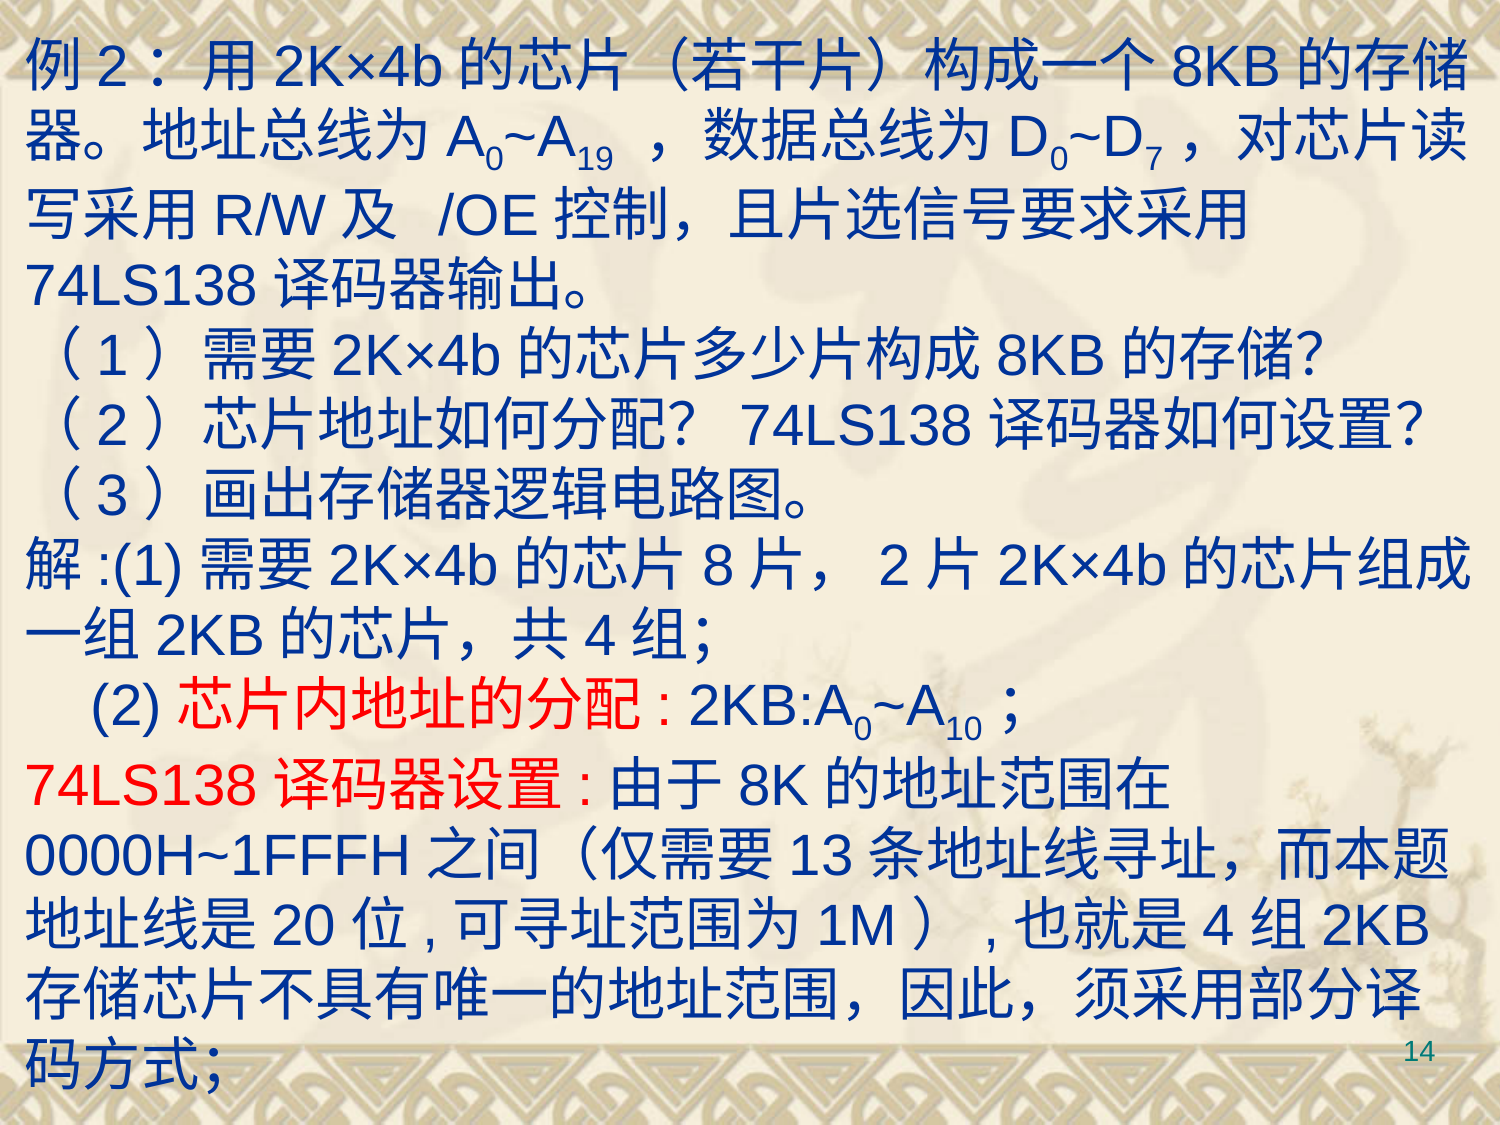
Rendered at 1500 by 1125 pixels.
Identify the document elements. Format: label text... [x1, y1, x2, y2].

picture [0, 0, 1500, 1125]
slide_number 14 [1074, 1024, 1451, 1103]
title 例2：用2K×4b的芯片（若干片）构成一个8KB的存储器。地址总线为A0~A19 ，数据总线为D0~D7，对芯片读写采用R/W及 /OE控制，且片选信号要求采用74LS138译码器输出。 （1）需要2K×4b的芯片多少片构成8KB的存储？ （2）芯片地址如何分配？74LS138译码器如何设置？ （3）画出存储器逻辑电路图。 解:(1)需要2K×4b的芯片8片，2片2K×4b的芯片组成一组2KB的芯片，共4组； (2)芯片内地址的分配: 2KB:A0~A10； 74LS138译码器设置:由于8K的地址范围在0000H~1FFFH之间（仅需要13条地址线寻址，而本题地址线是20位,可寻址范围为1M）,也就是4组2KB存储芯片不具有唯一的地址范围，因此，须采用部分译码方式； [9, 13, 1491, 1112]
